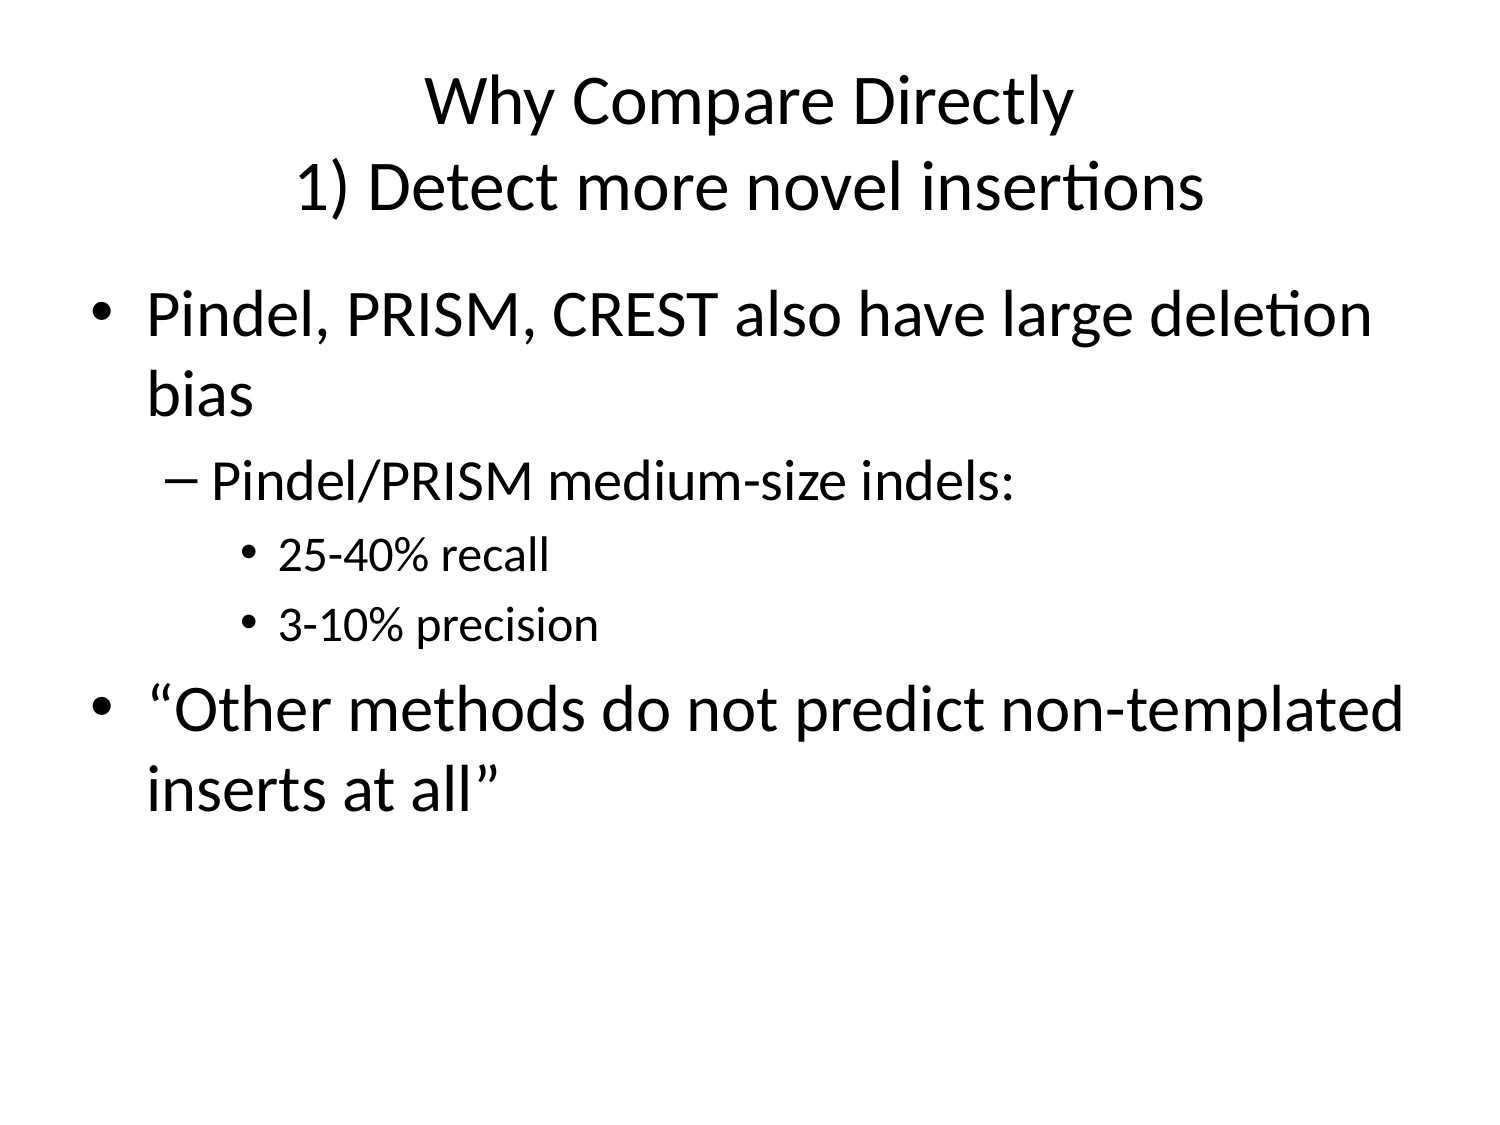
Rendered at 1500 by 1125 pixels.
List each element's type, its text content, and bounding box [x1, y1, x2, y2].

title Why Compare Directly 1) Detect more novel insertions [75, 45, 1425, 233]
list Pindel, PRISM, CREST also have large deletion bias Pindel/PRISM medium-size indels: 25-40% recall 3-10% precision “Other methods do not predict non-templated inserts at all” [75, 262, 1425, 1005]
